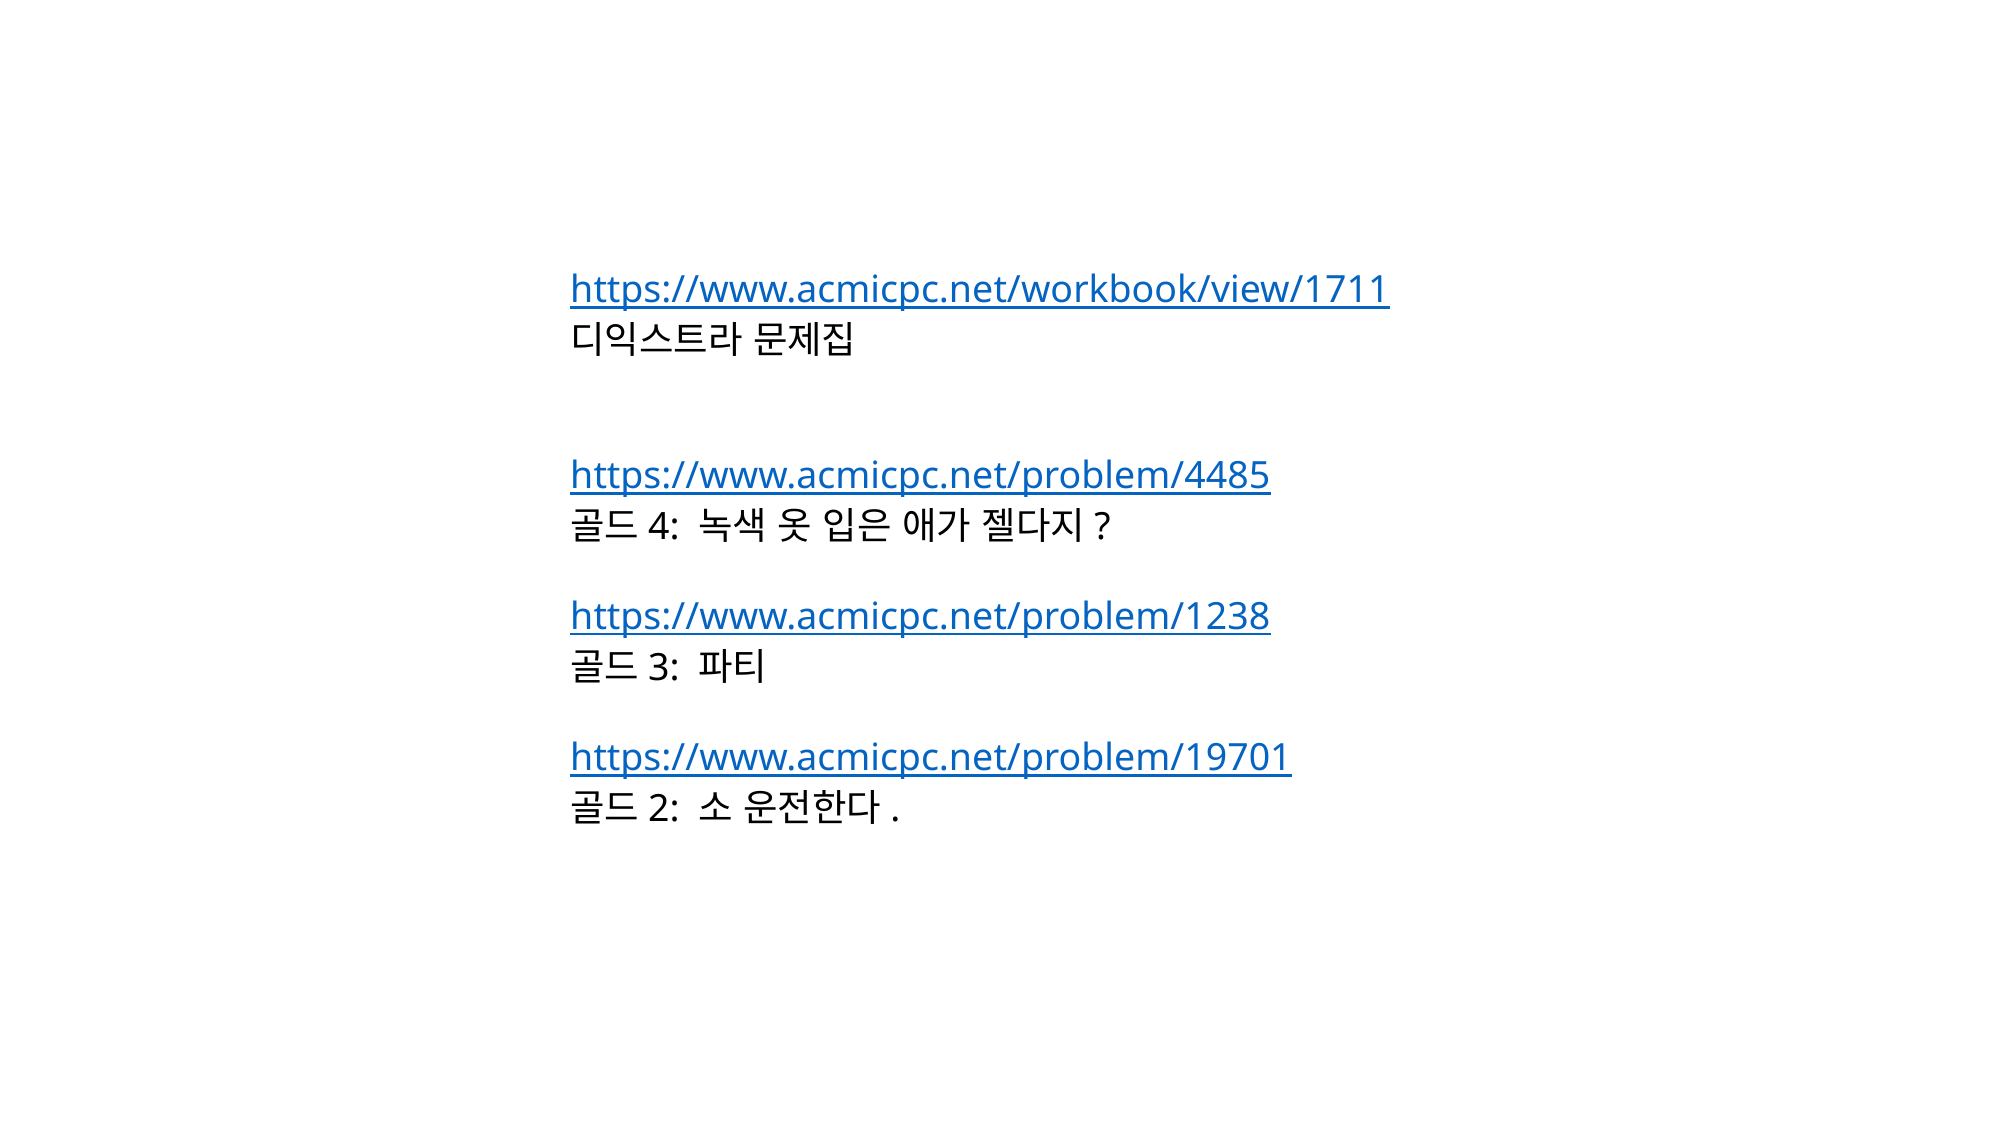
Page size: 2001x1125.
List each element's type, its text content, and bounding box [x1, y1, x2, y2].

text_box https://www.acmicpc.net/workbook/view/1711 디익스트라 문제집 https://www.acmicpc.net/problem/4485 골드4: 녹색 옷 입은 애가 젤다지? https://www.acmicpc.net/problem/1238 골드3: 파티 https://www.acmicpc.net/problem/19701 골드2: 소 운전한다. [555, 257, 1556, 837]
